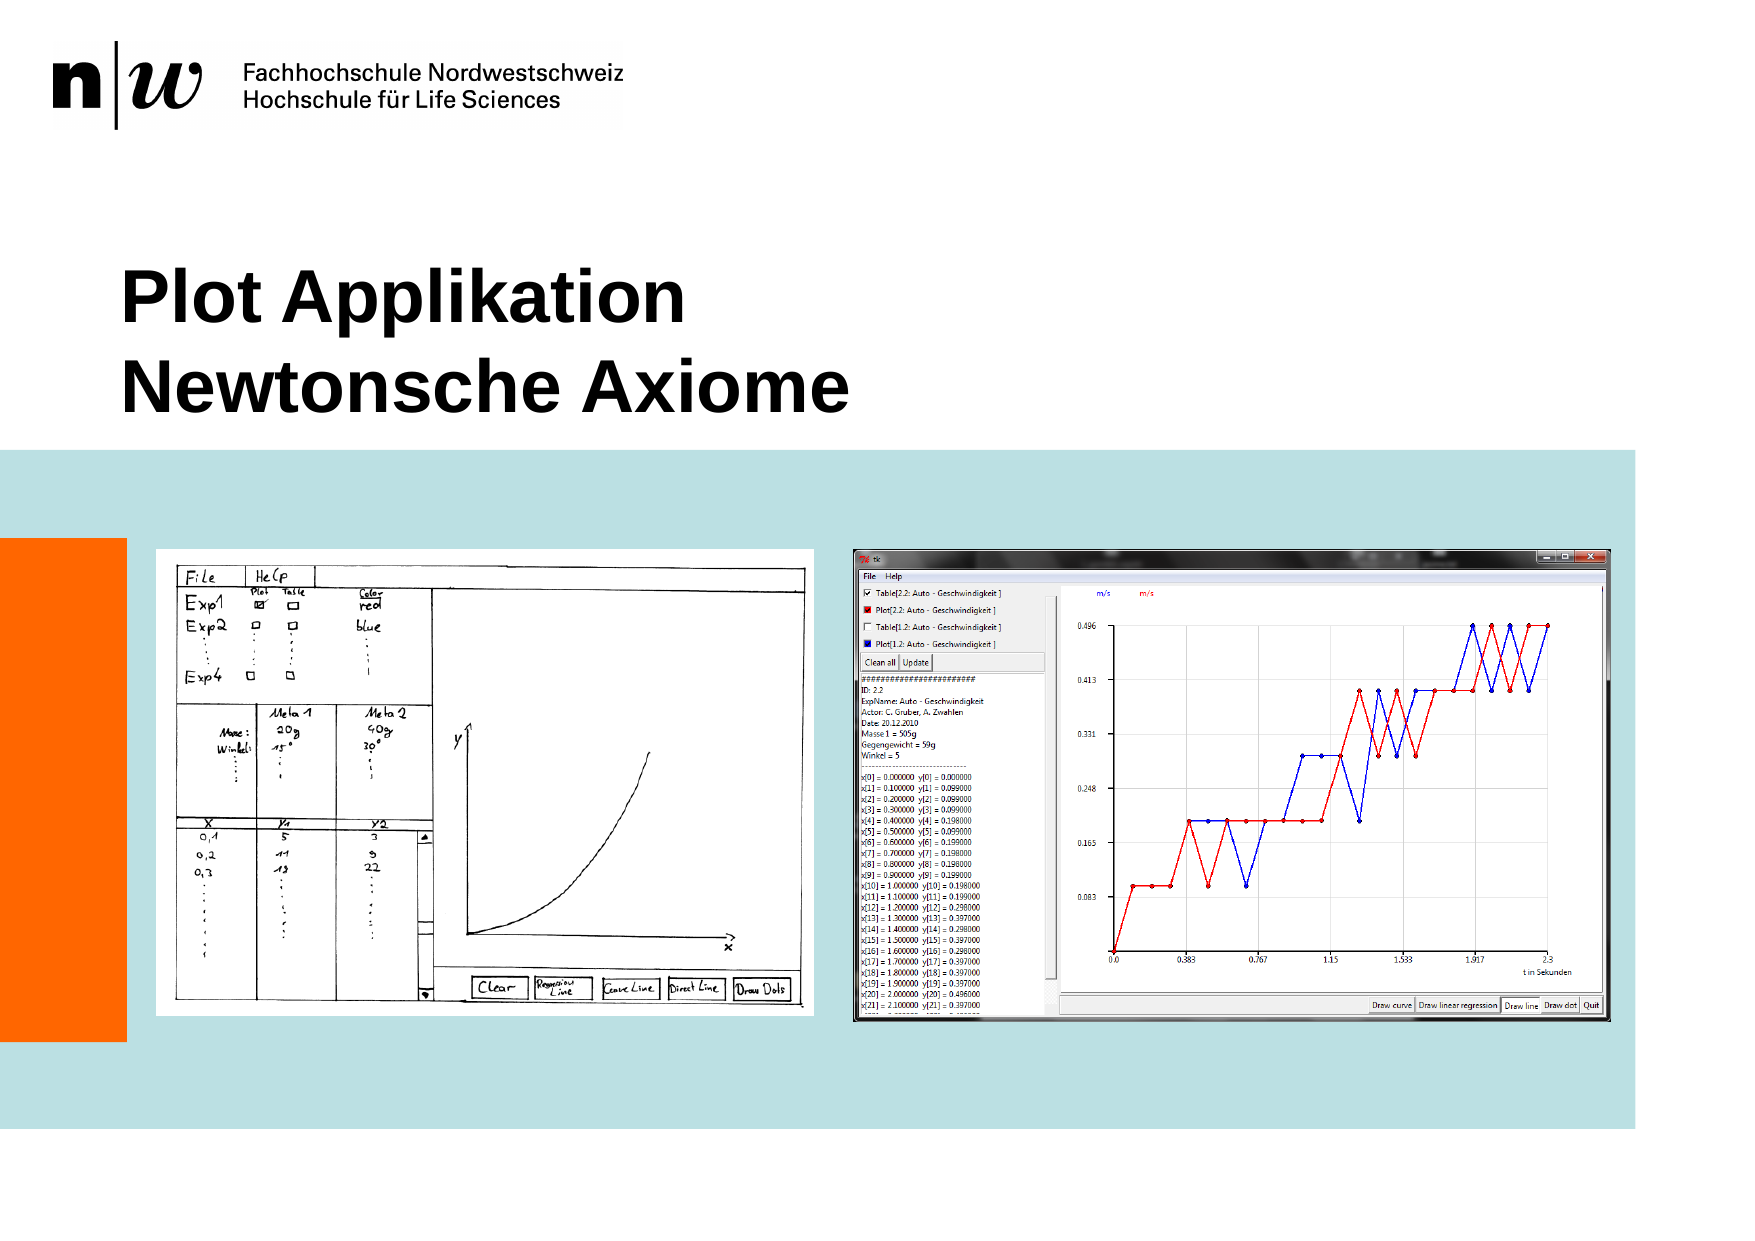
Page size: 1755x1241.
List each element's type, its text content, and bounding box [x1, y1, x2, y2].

picture [53, 41, 623, 130]
text_box [0, 449, 1636, 1129]
picture [853, 549, 1612, 1022]
picture [156, 549, 814, 1016]
text_box [0, 538, 127, 1043]
title Plot Applikation Newtonsche Axiome [120, 247, 1633, 308]
